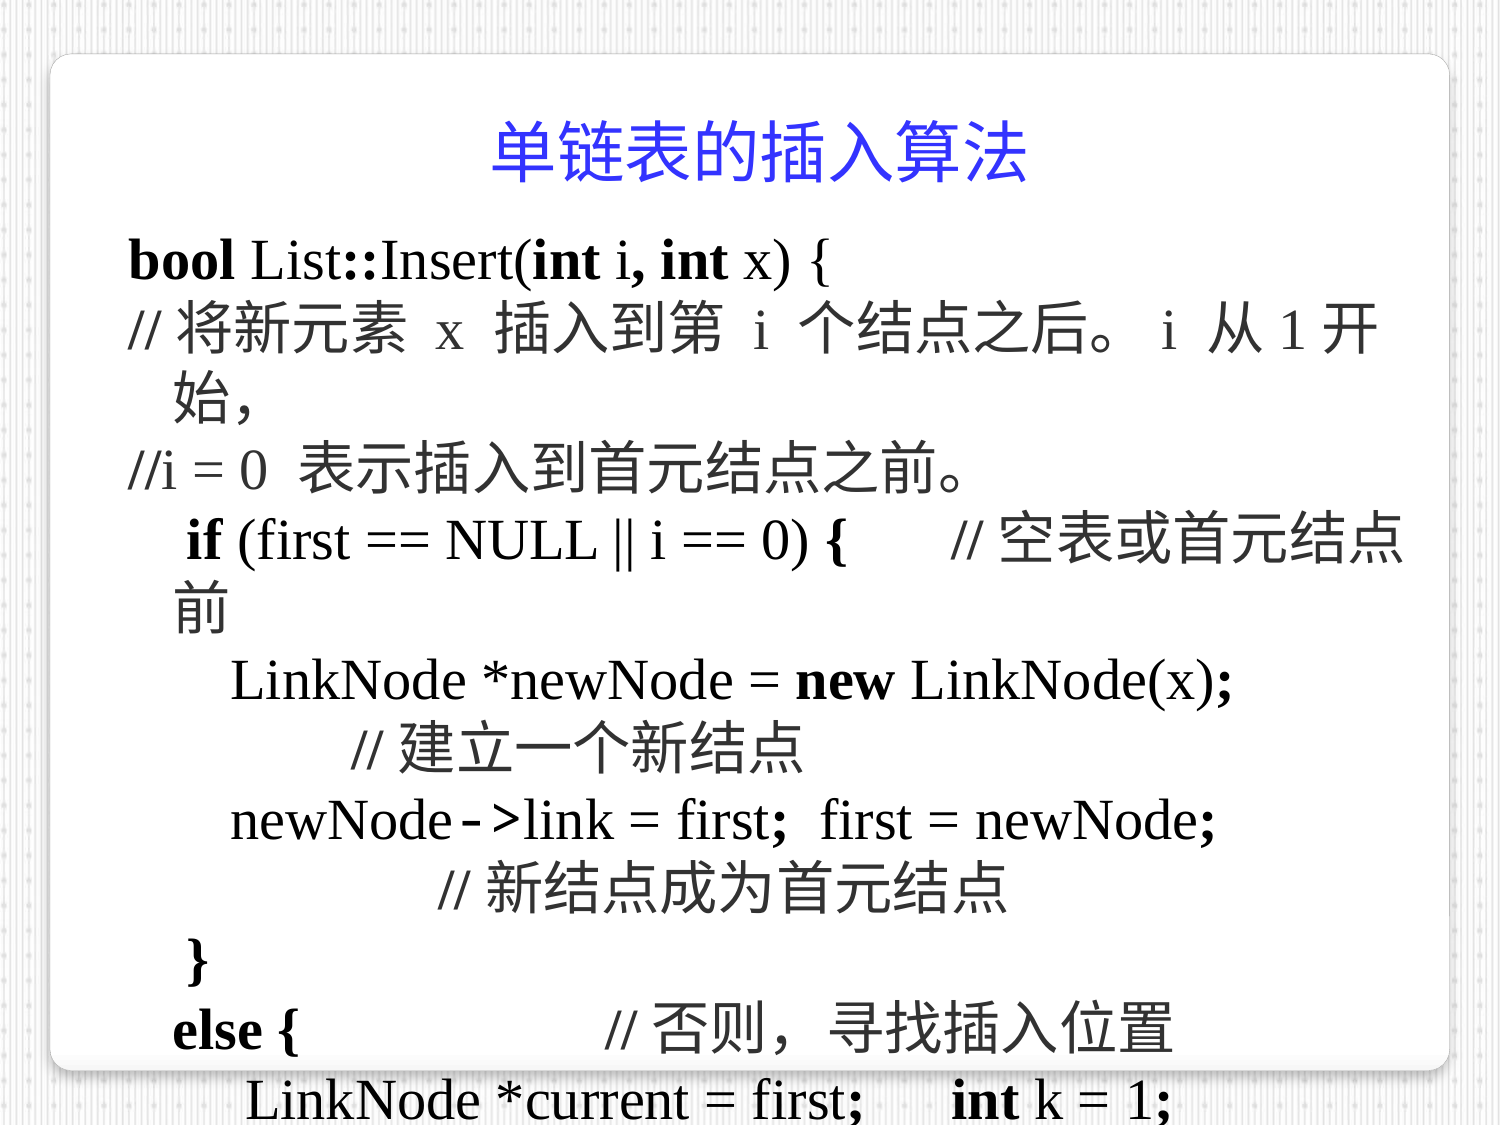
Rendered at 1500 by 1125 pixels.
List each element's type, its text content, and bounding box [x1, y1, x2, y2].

title 单链表的插入算法 [88, 101, 1431, 199]
picture [0, 0, 1500, 1125]
list bool List::Insert(int i, int x) { //将新元素 x 插入到第 i 个结点之后。i 从1开始， //i = 0 表示插入到首元结点之前。 if (first == NULL || i == 0) { //空表或首元结点前 LinkNode *newNode = new LinkNode(x); //建立一个新结点 newNode->link = first; first = newNode; //新结点成为首元结点 } else { //否则，寻找插入位置 LinkNode *current = first; int k = 1; [98, 206, 1449, 1021]
